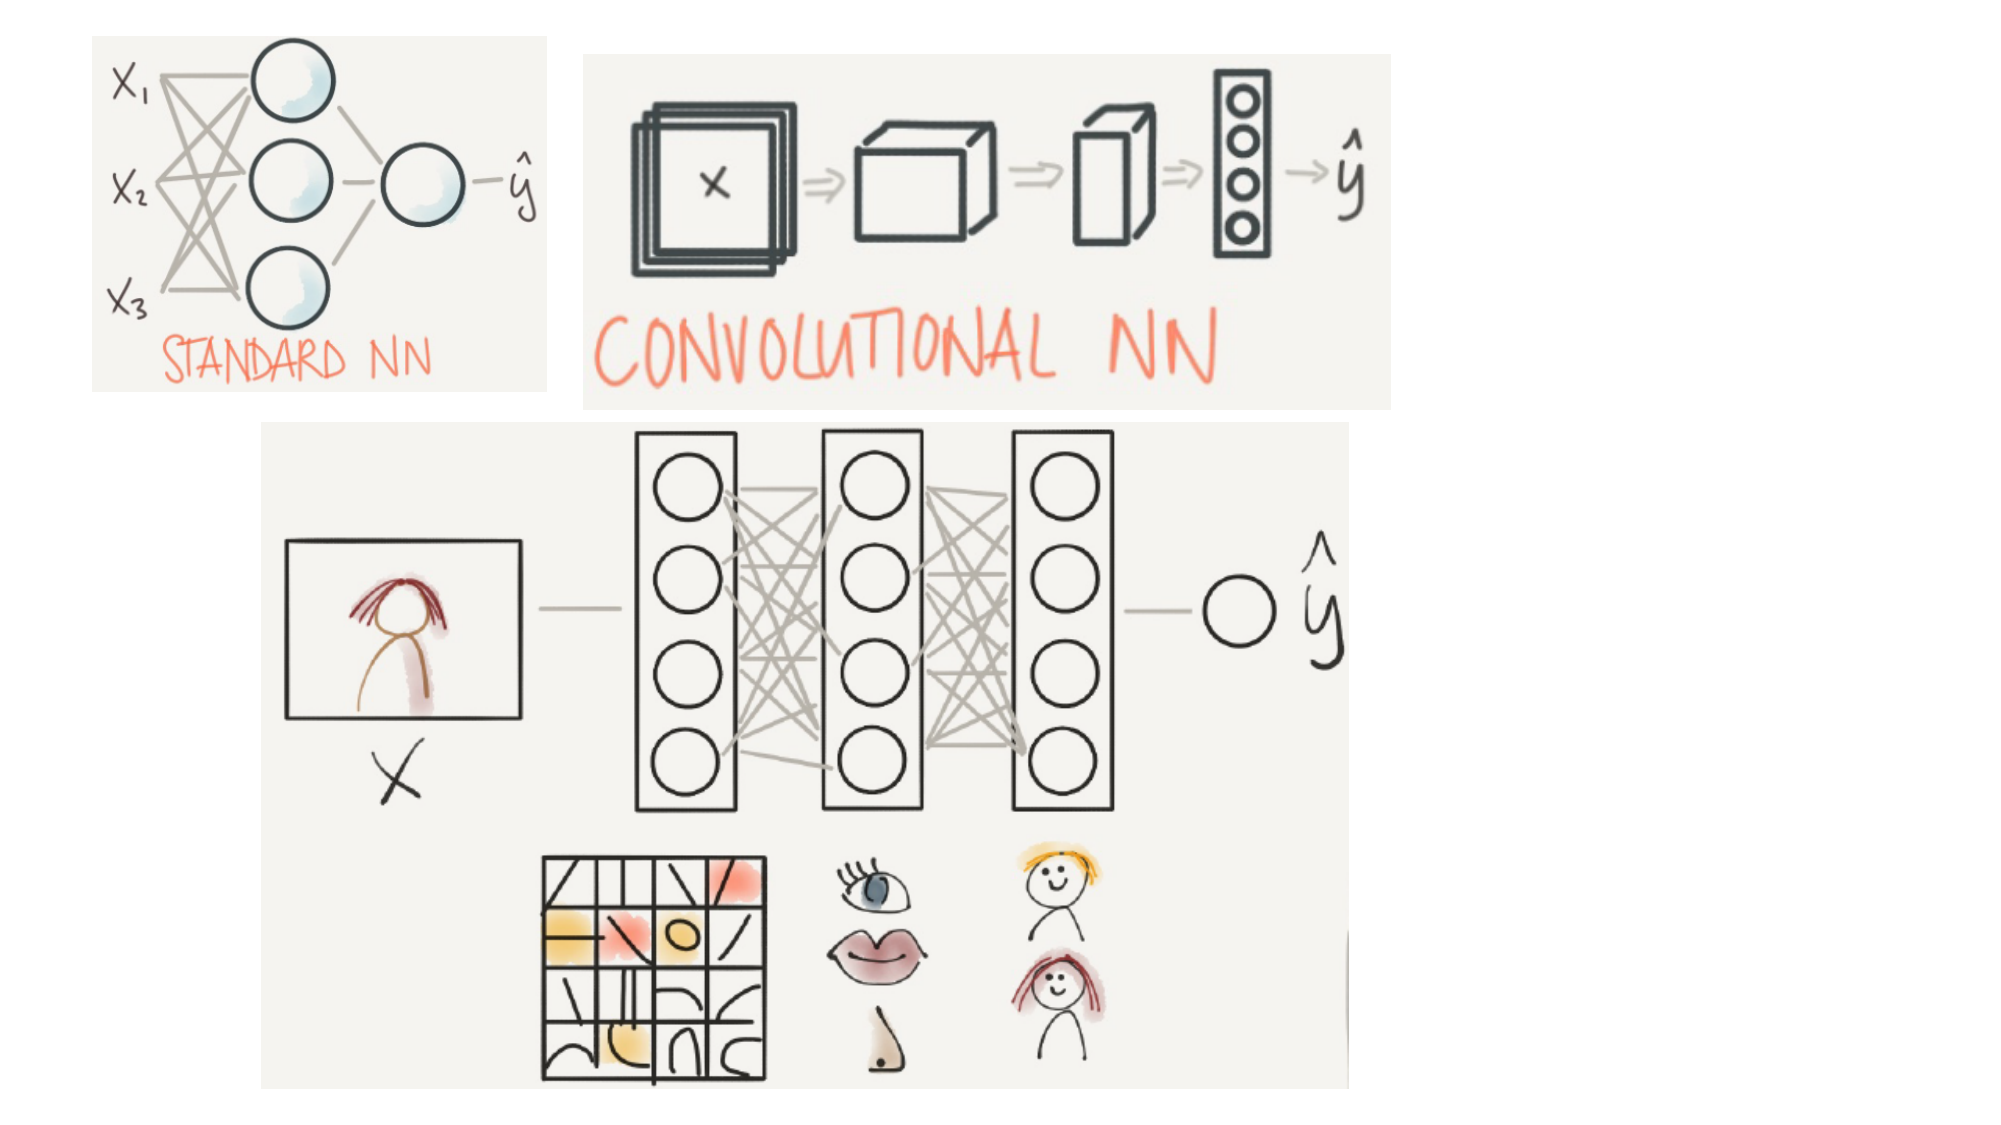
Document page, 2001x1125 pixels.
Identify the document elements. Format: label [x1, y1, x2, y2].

picture [92, 36, 547, 392]
picture [261, 422, 1349, 1089]
picture [583, 54, 1391, 410]
